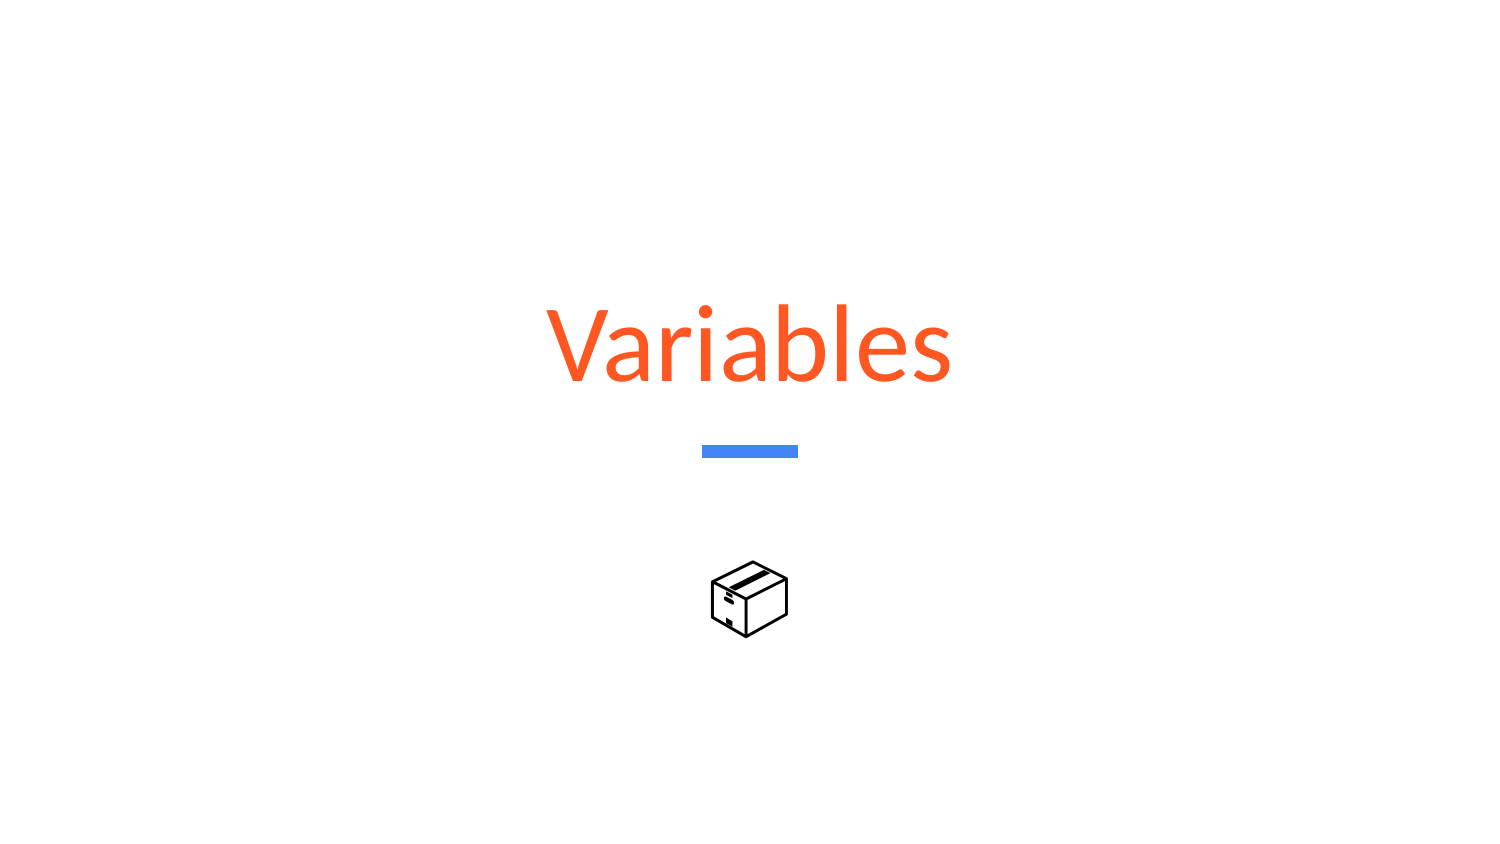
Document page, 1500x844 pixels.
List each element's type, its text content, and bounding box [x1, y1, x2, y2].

subtitle 📦 [51, 519, 1449, 640]
title Variables [51, 97, 1449, 419]
